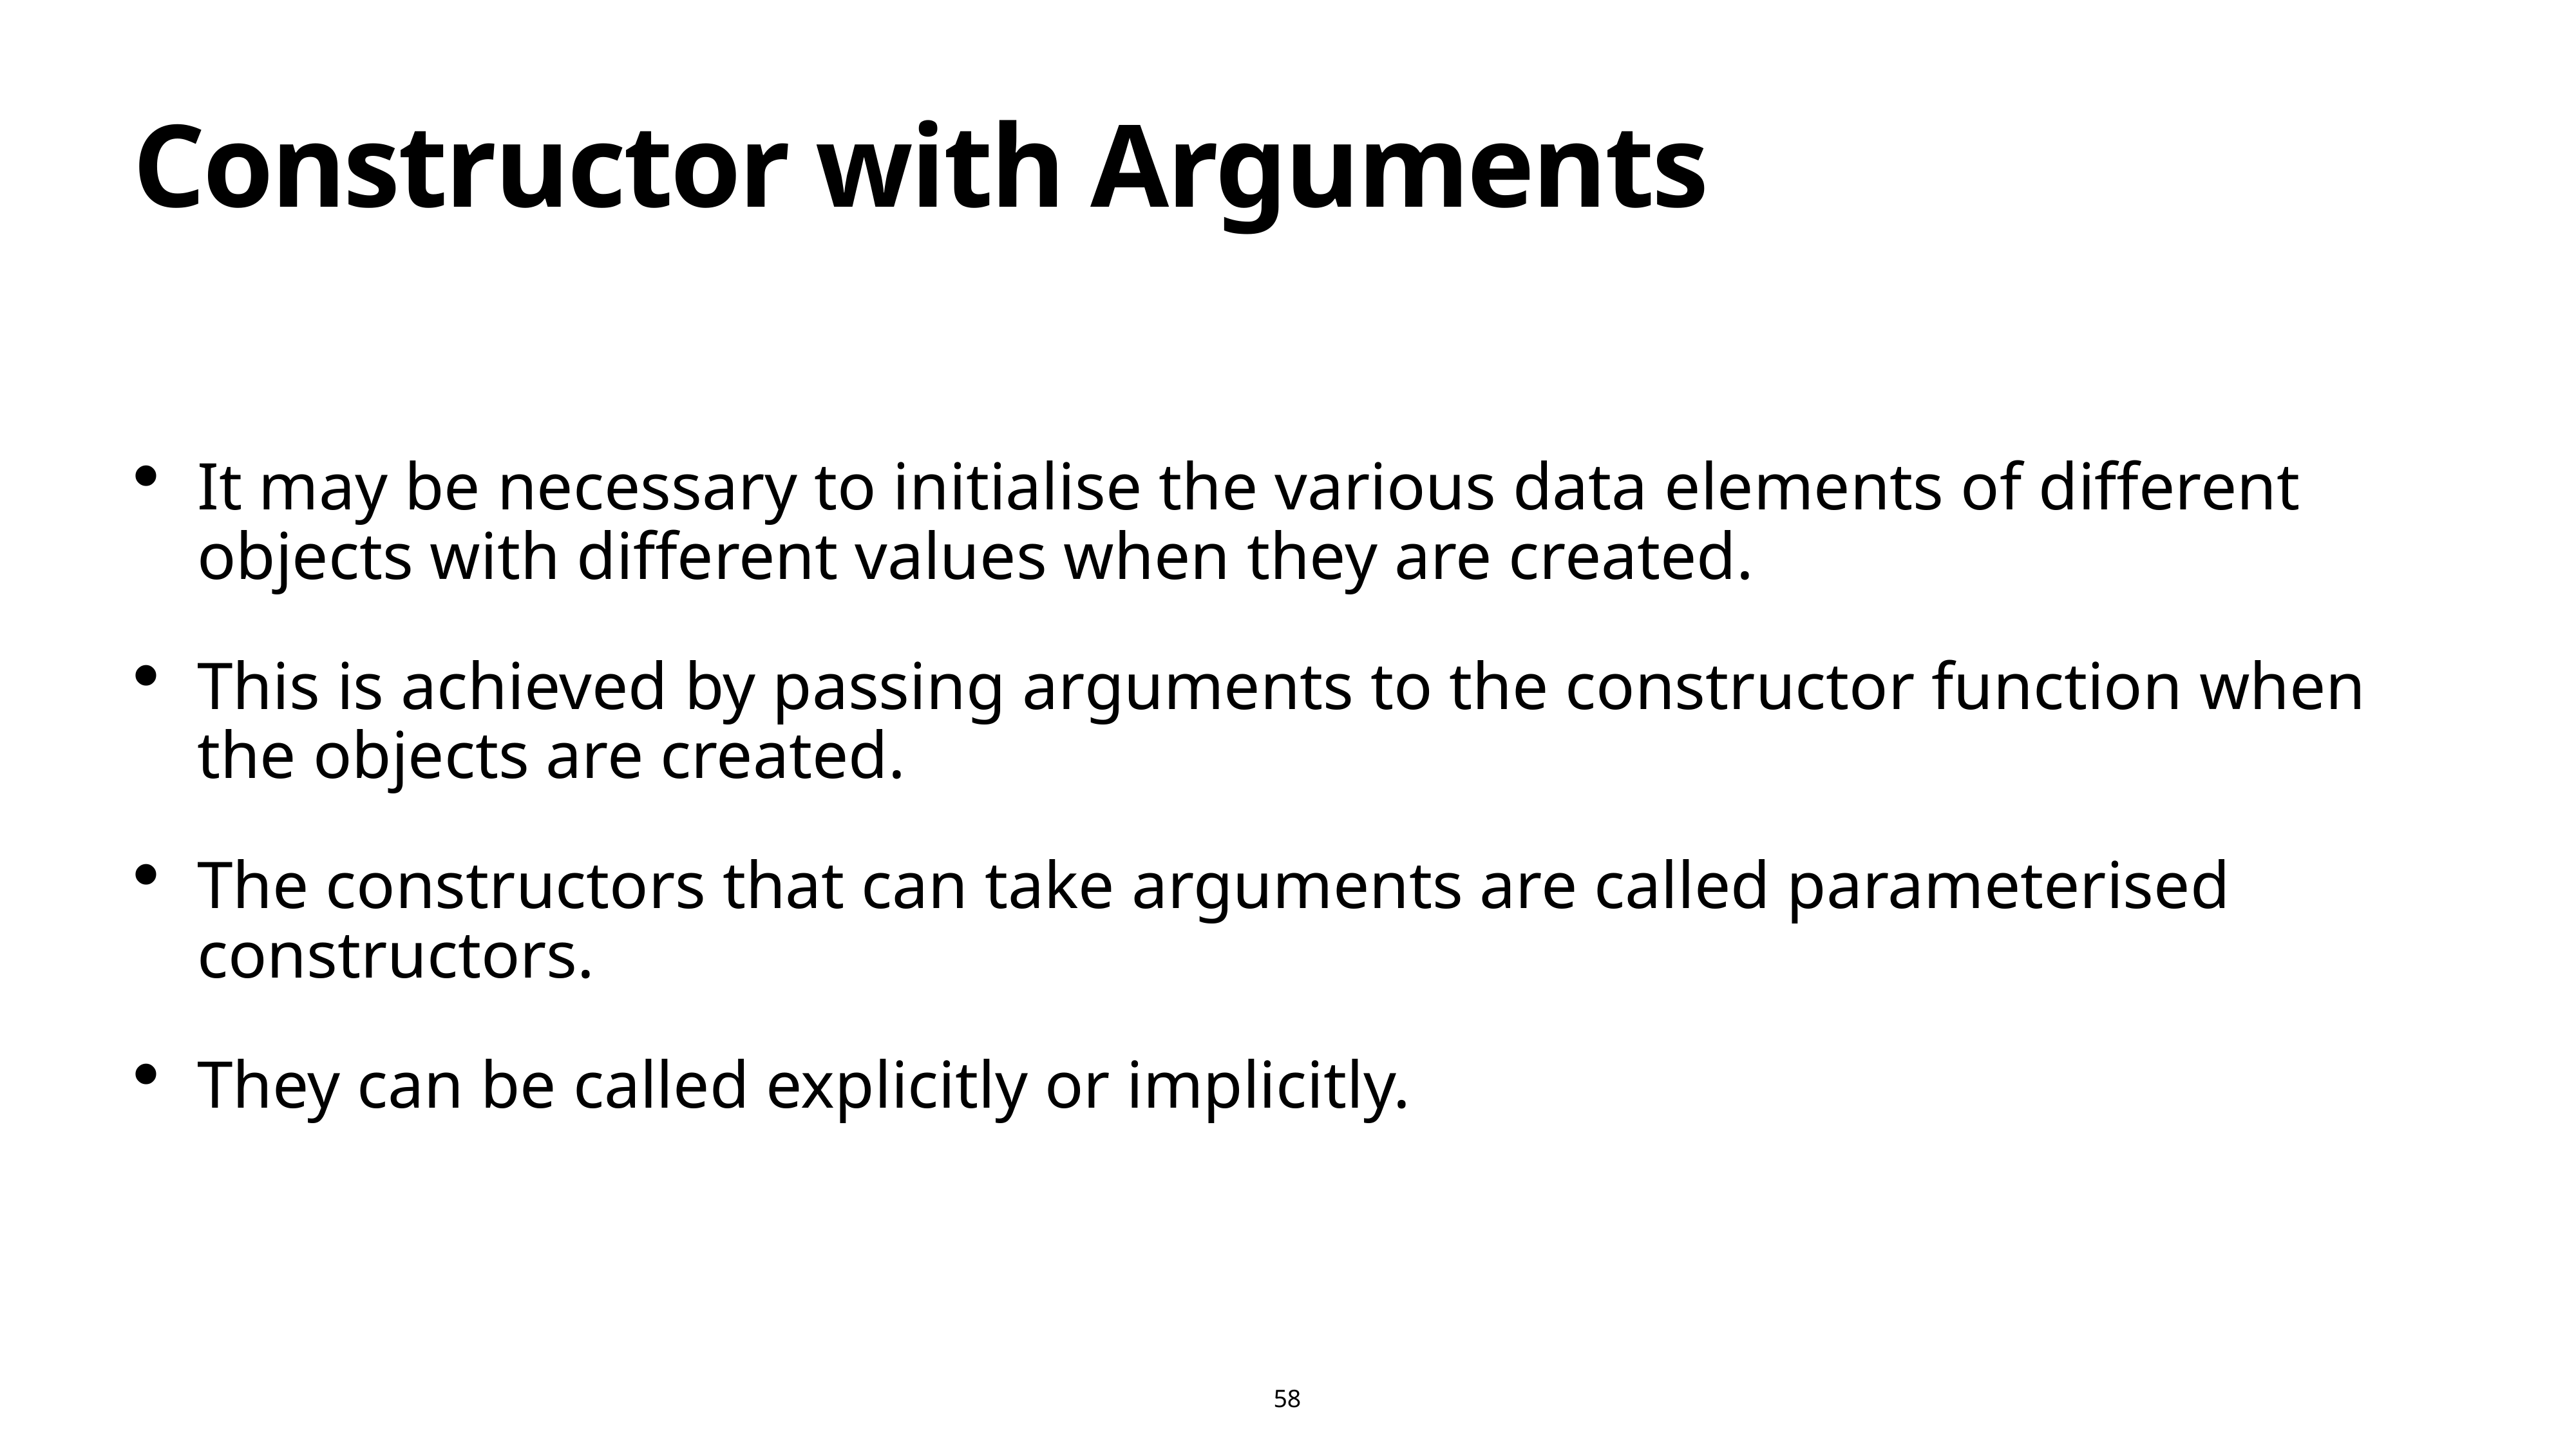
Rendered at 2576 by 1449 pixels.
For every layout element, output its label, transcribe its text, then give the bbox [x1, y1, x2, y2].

list It may be necessary to initialise the various data elements of different objects with different values when they are created. This is achieved by passing arguments to the constructor function when the objects are created. The constructors that can take arguments are called parameterised constructors. They can be called explicitly or implicitly. [127, 448, 2449, 1321]
slide_number 58 [1267, 1381, 1307, 1422]
title Constructor with Arguments [127, 113, 2449, 266]
